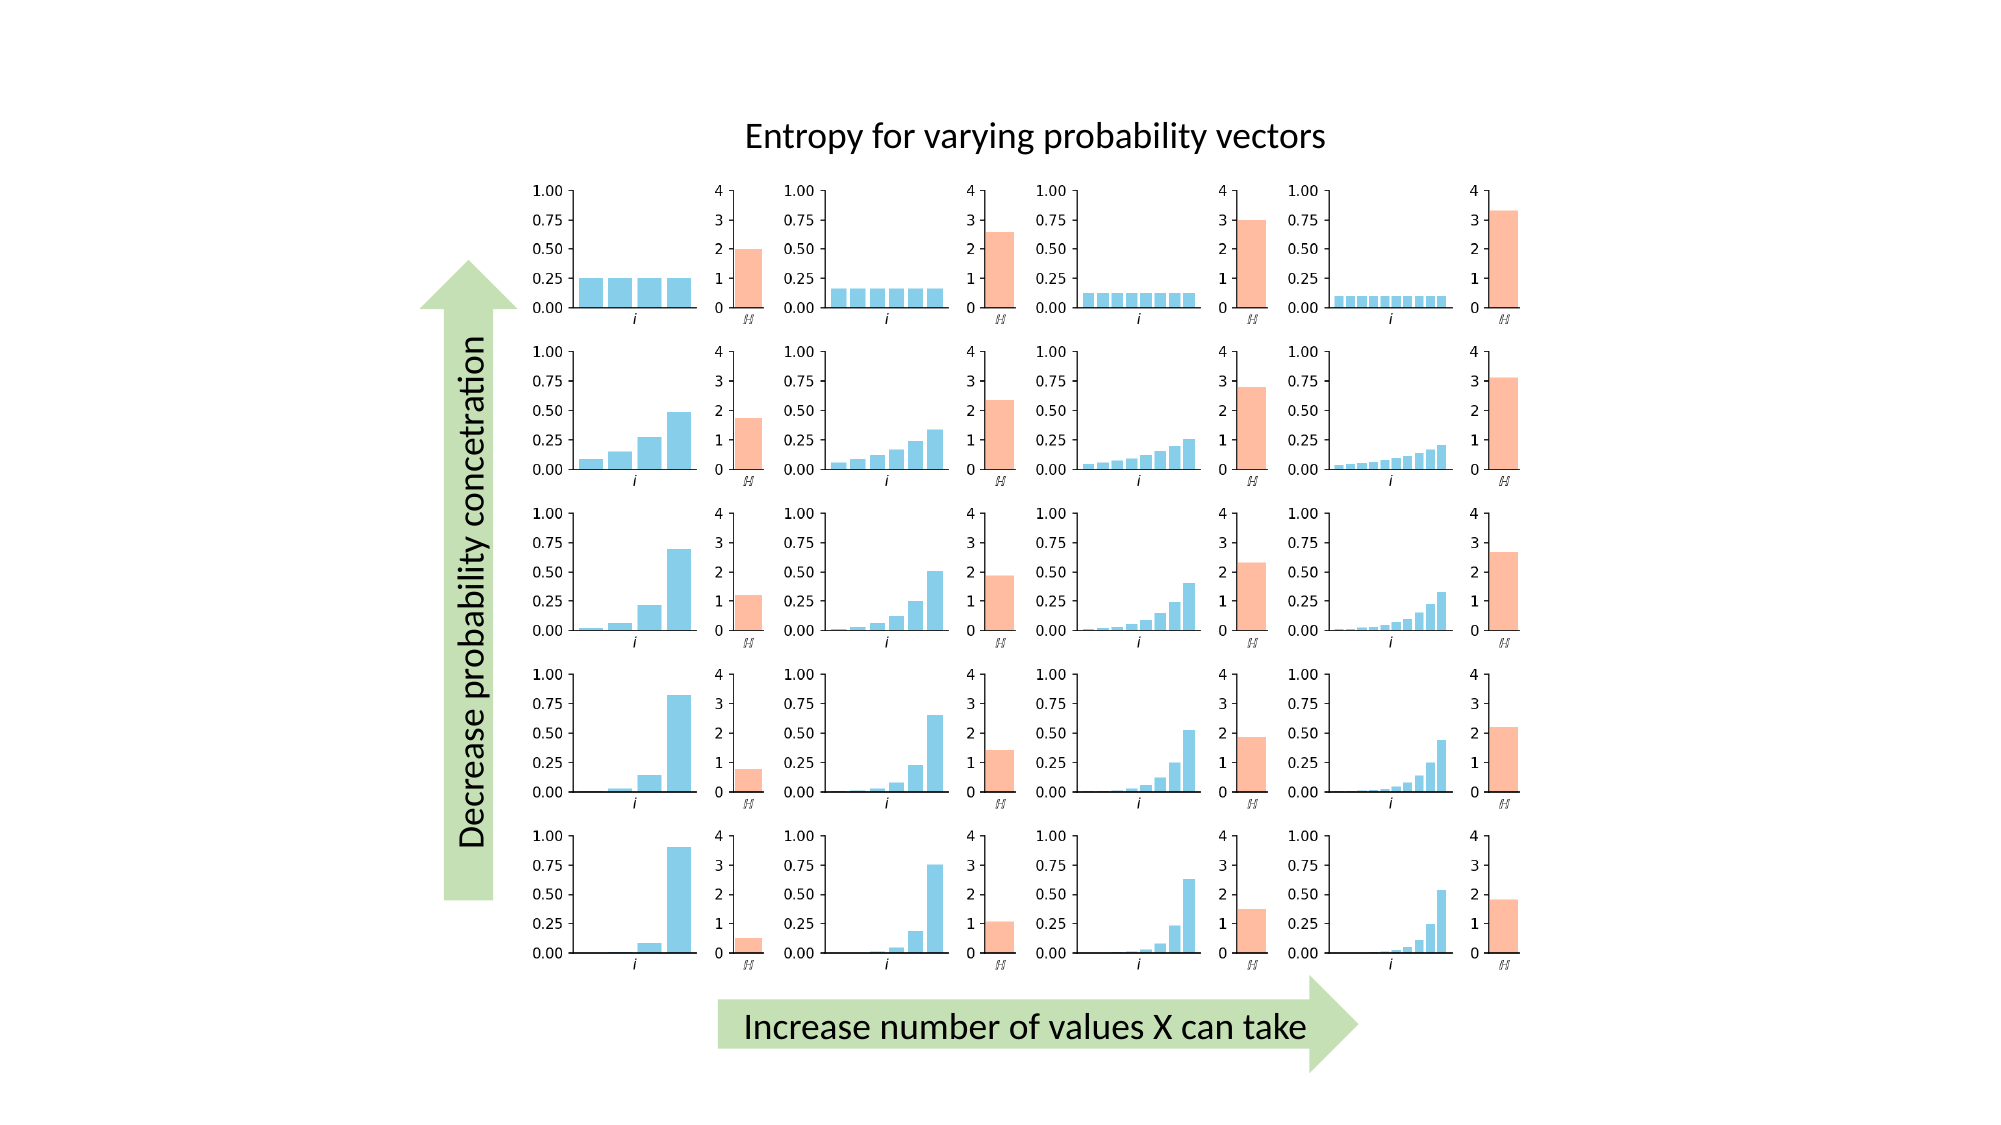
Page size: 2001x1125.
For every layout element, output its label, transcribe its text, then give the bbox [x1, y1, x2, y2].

picture [524, 169, 1552, 991]
text_box Decrease probability concetration [416, 258, 521, 902]
text_box Entropy for varying probability vectors [730, 103, 1347, 164]
text_box Increase number of values X can take [716, 991, 1360, 1076]
